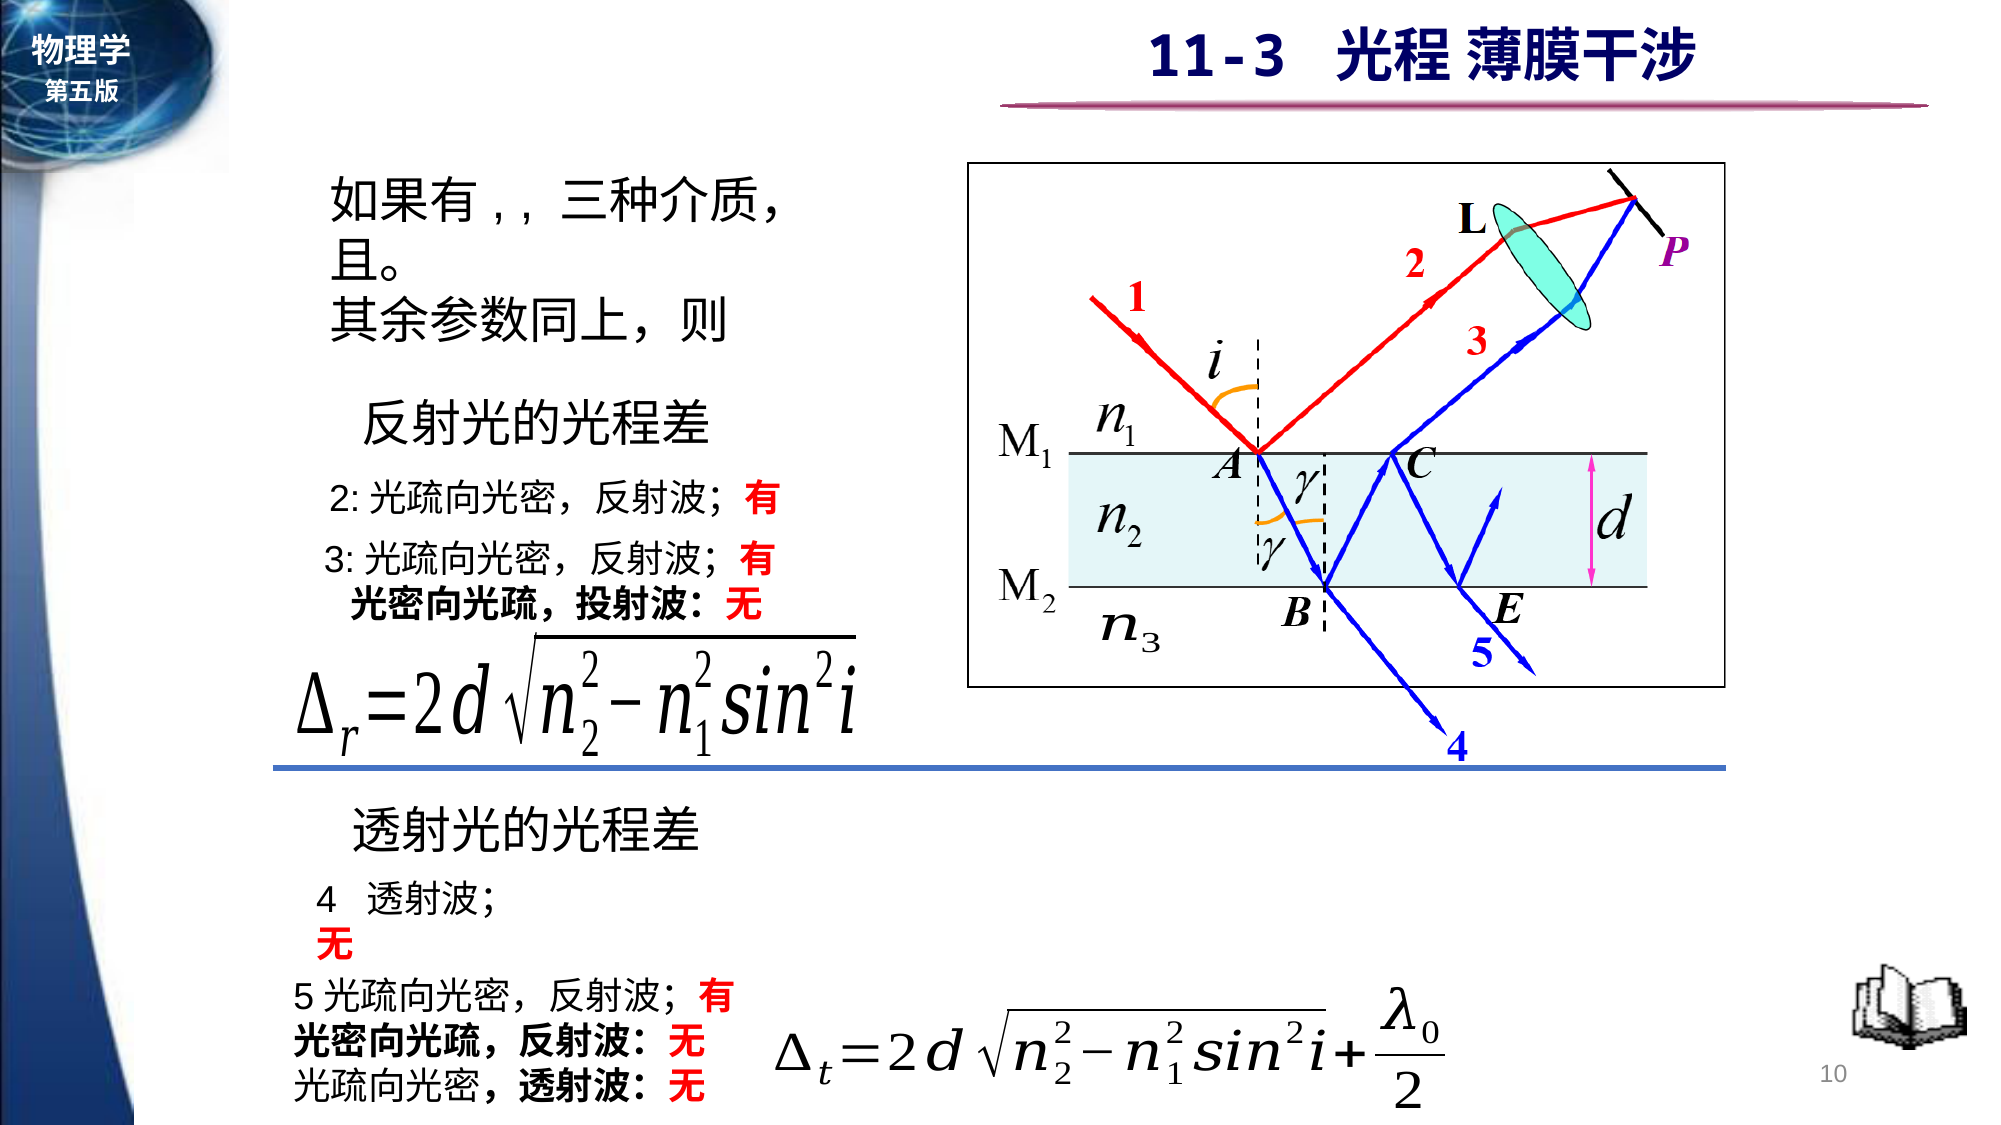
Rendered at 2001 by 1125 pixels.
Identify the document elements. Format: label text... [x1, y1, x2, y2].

picture [0, 0, 229, 1125]
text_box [967, 160, 1726, 767]
picture [1850, 962, 1967, 1050]
text_box 4 透射波；无 [301, 867, 569, 964]
text_box 2:光疏向光密，反射波；有 [314, 466, 814, 527]
text_box 3:光疏向光密，反射波；有 光密向光疏，投射波：无 [309, 527, 807, 633]
slide_number 10 [1448, 1042, 1863, 1103]
text_box 5光疏向光密，反射波；有 光密向光疏，反射波：无 光疏向光密，透射波：无 [278, 964, 775, 1115]
